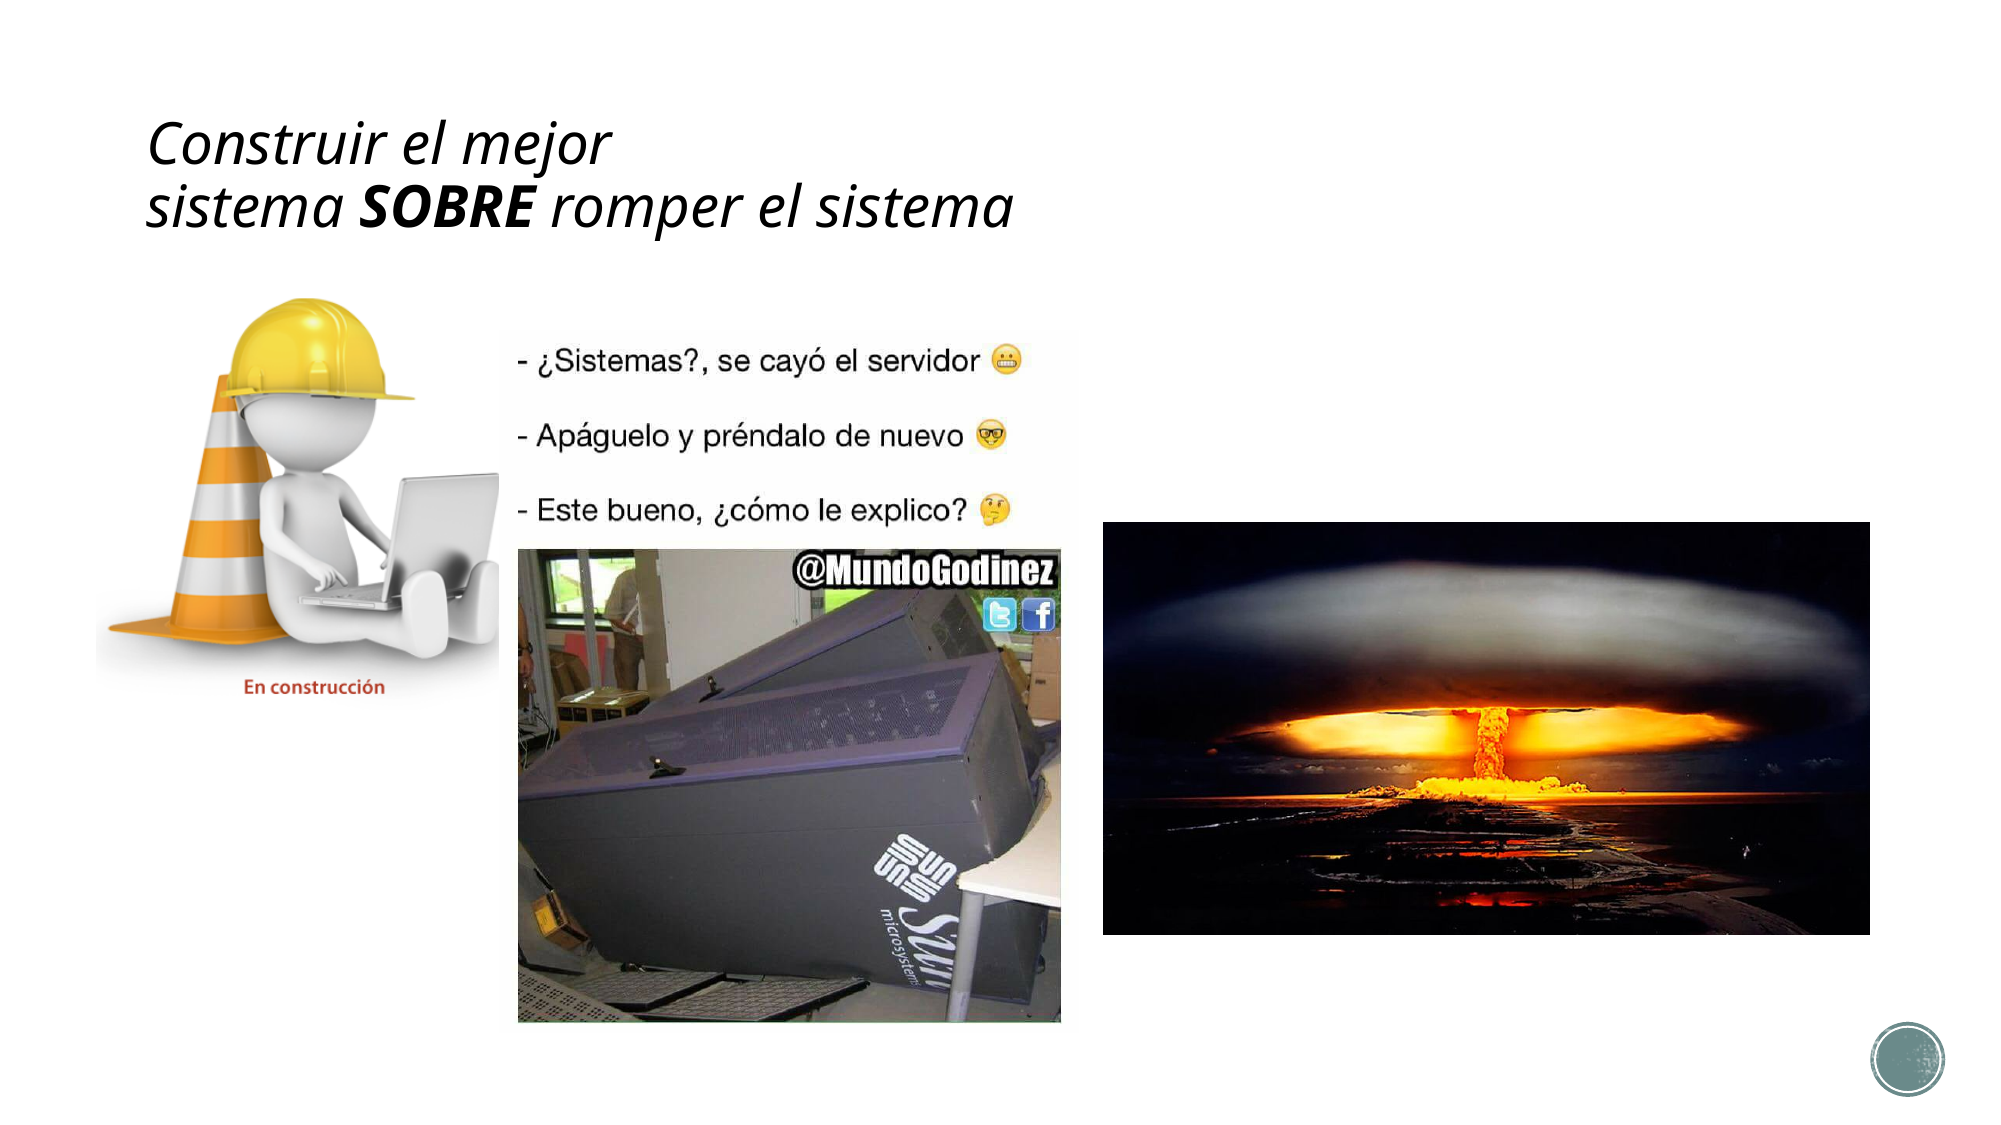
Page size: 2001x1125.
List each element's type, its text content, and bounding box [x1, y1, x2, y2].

picture [96, 287, 1079, 1033]
title Construir el mejor sistema SOBRE romper el sistema [131, 45, 1222, 310]
picture [1103, 522, 1870, 935]
